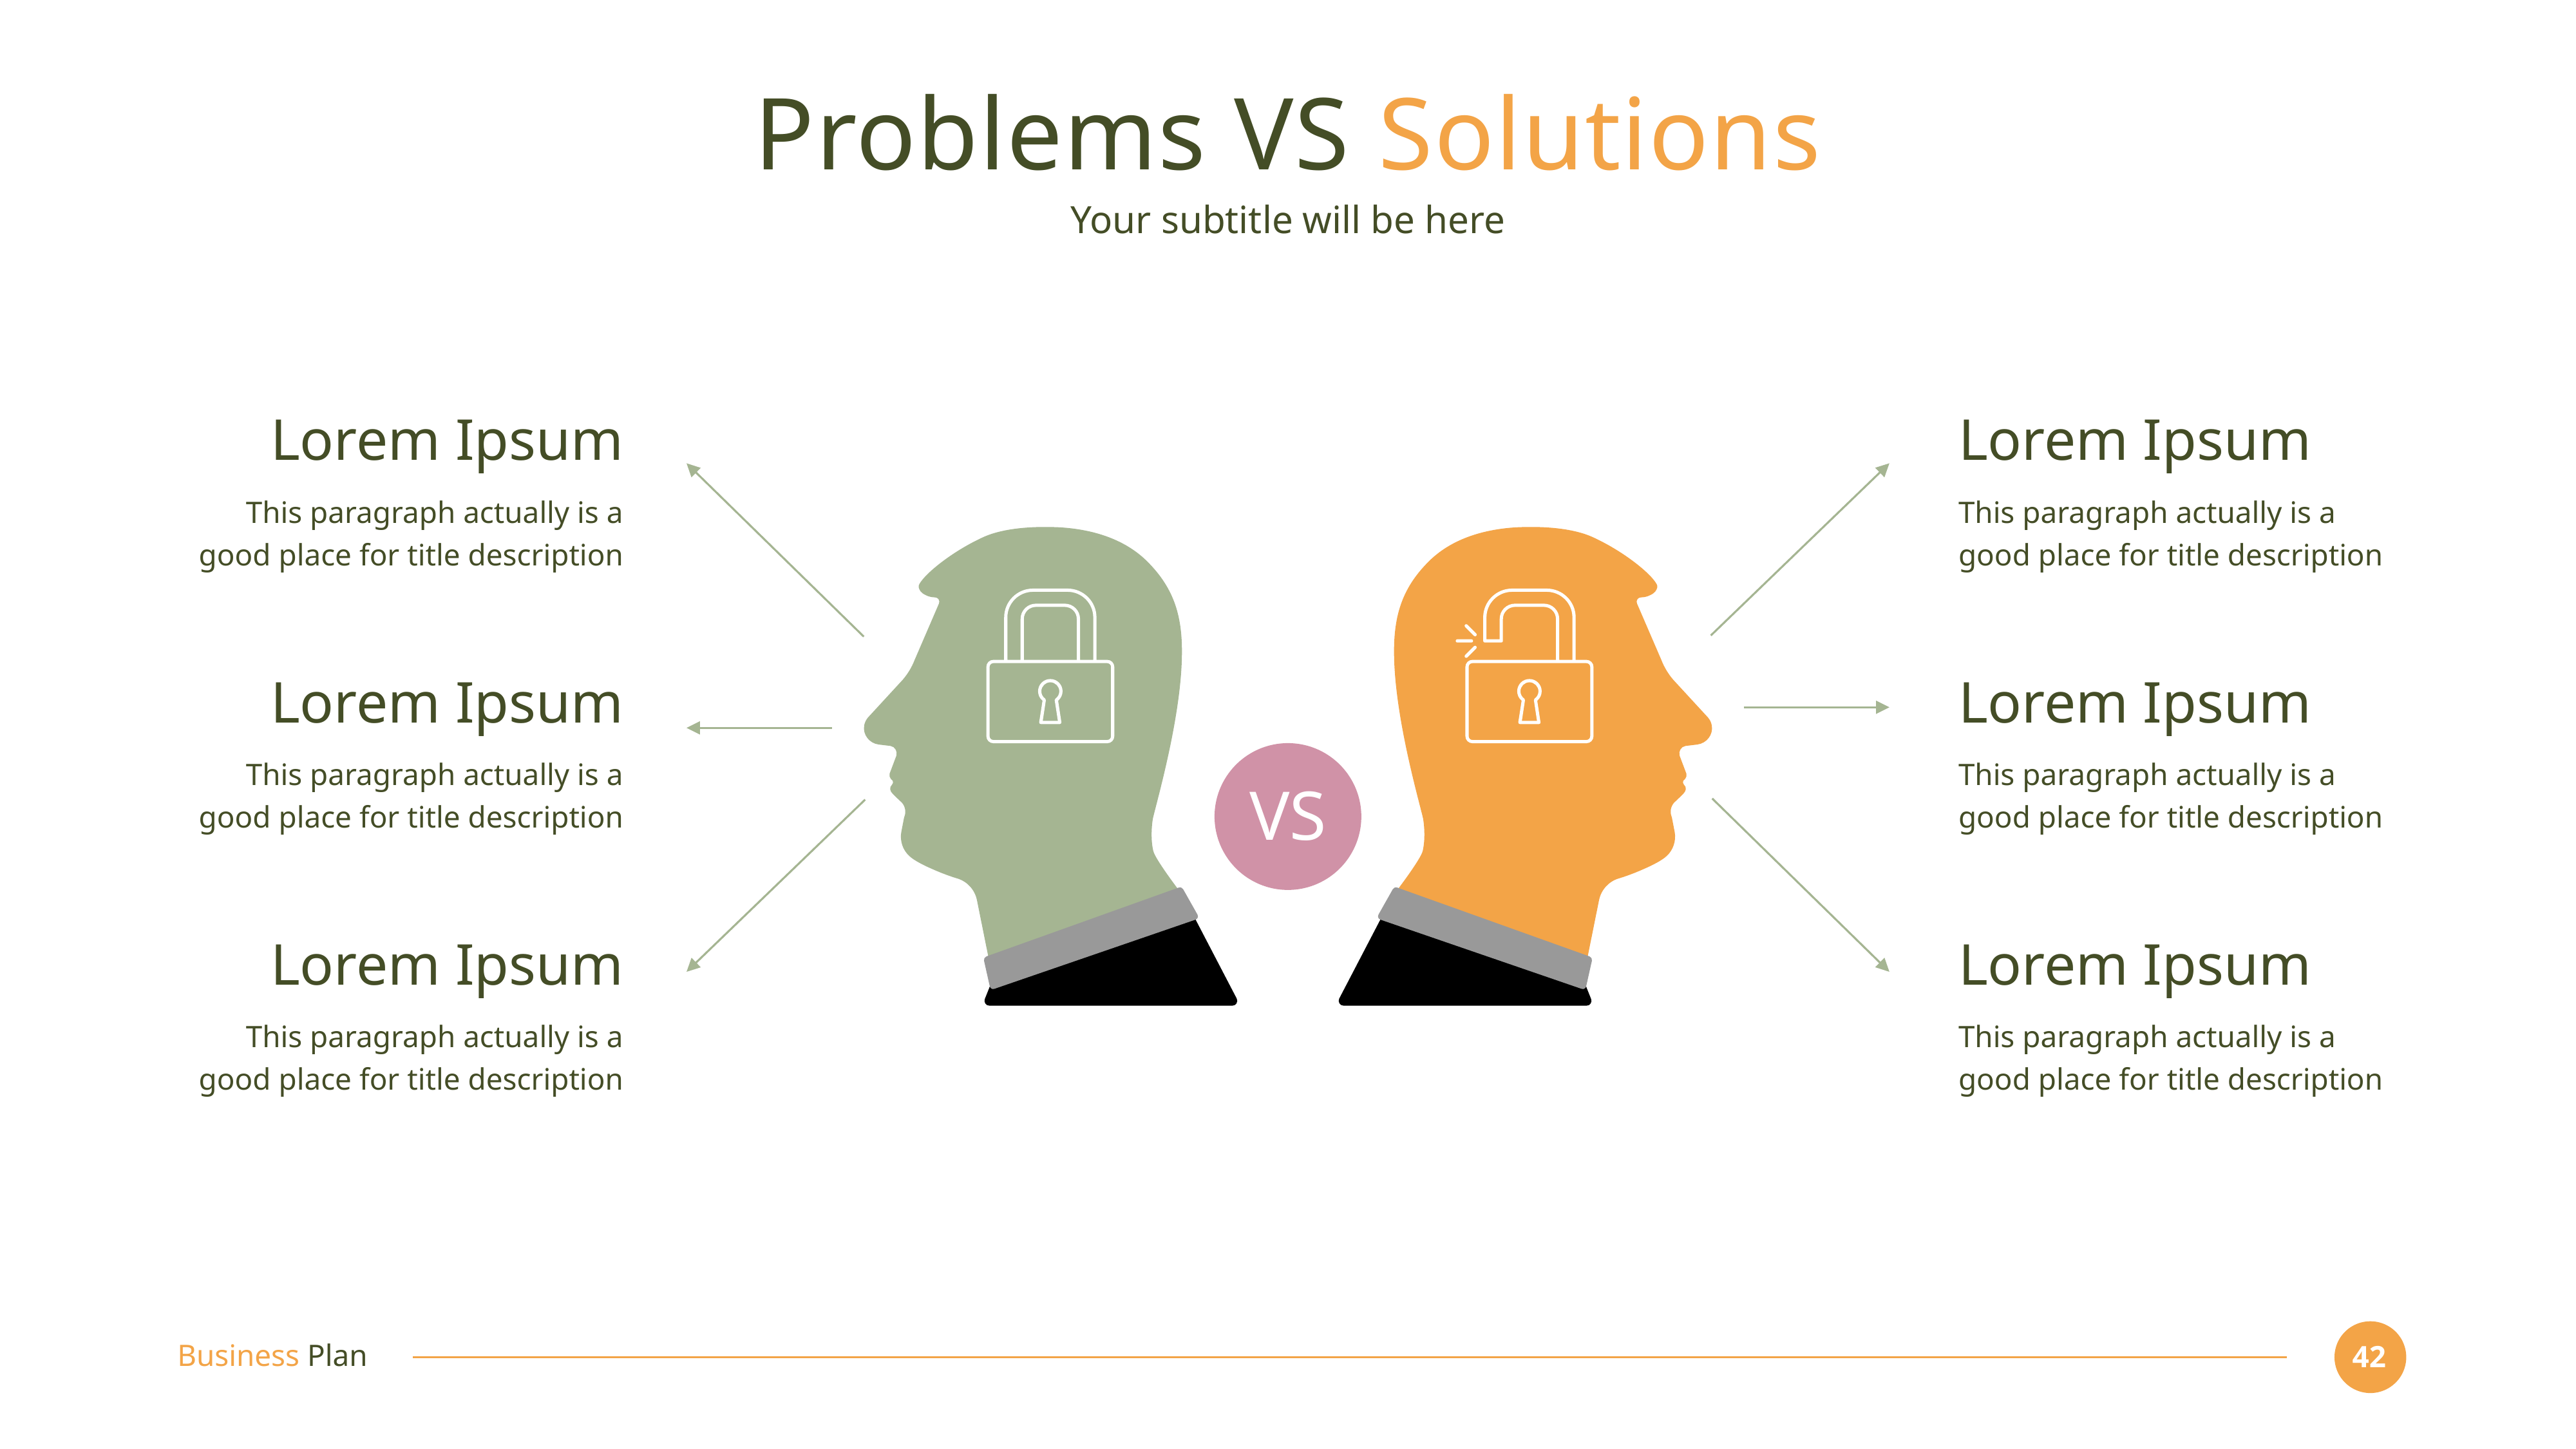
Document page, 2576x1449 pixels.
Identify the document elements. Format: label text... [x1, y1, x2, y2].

text_box [1238, 742, 1338, 773]
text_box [1958, 666, 2397, 835]
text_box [862, 526, 1238, 1006]
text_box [1958, 404, 2397, 573]
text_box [1338, 526, 1714, 1006]
text_box VS [1238, 773, 1338, 854]
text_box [1958, 928, 2397, 1097]
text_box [185, 928, 624, 1097]
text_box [1712, 798, 1889, 972]
list Your subtitle will be here [177, 196, 2399, 243]
text_box [1238, 854, 1338, 891]
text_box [1710, 463, 1889, 636]
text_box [687, 799, 866, 972]
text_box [687, 463, 864, 637]
title Problems VS Solutions [177, 70, 2399, 193]
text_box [185, 404, 624, 573]
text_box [185, 666, 624, 835]
